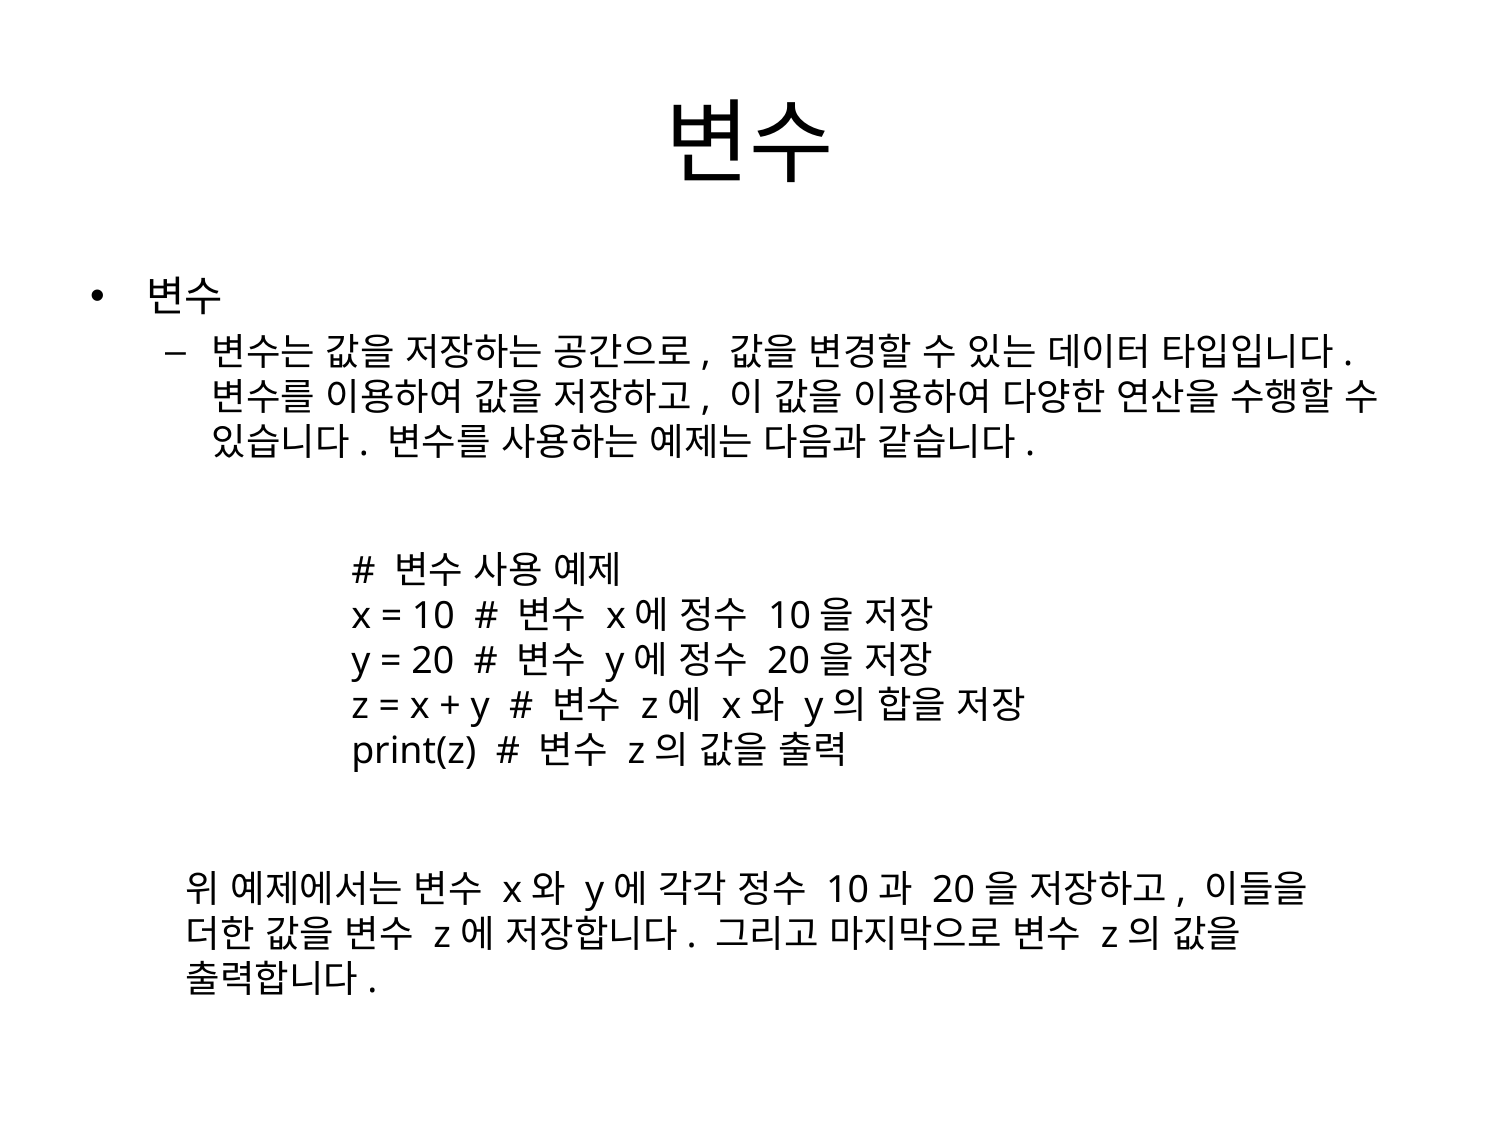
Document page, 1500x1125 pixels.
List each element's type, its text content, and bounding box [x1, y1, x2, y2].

text_box # 변수 사용 예제 x = 10 # 변수 x에 정수 10을 저장 y = 20 # 변수 y에 정수 20을 저장 z = x + y # 변수 z에 x와 y의 합을 저장 print(z) # 변수 z의 값을 출력 [336, 538, 1087, 779]
title 변수 [75, 45, 1425, 233]
text_box 위 예제에서는 변수 x와 y에 각각 정수 10과 20을 저장하고, 이들을 더한 값을 변수 z에 저장합니다. 그리고 마지막으로 변수 z의 값을 출력합니다. [171, 857, 1388, 1008]
list 변수 변수는 값을 저장하는 공간으로, 값을 변경할 수 있는 데이터 타입입니다. 변수를 이용하여 값을 저장하고, 이 값을 이용하여 다양한 연산을 수행할 수 있습니다. 변수를 사용하는 예제는 다음과 같습니다. [75, 262, 1425, 1005]
